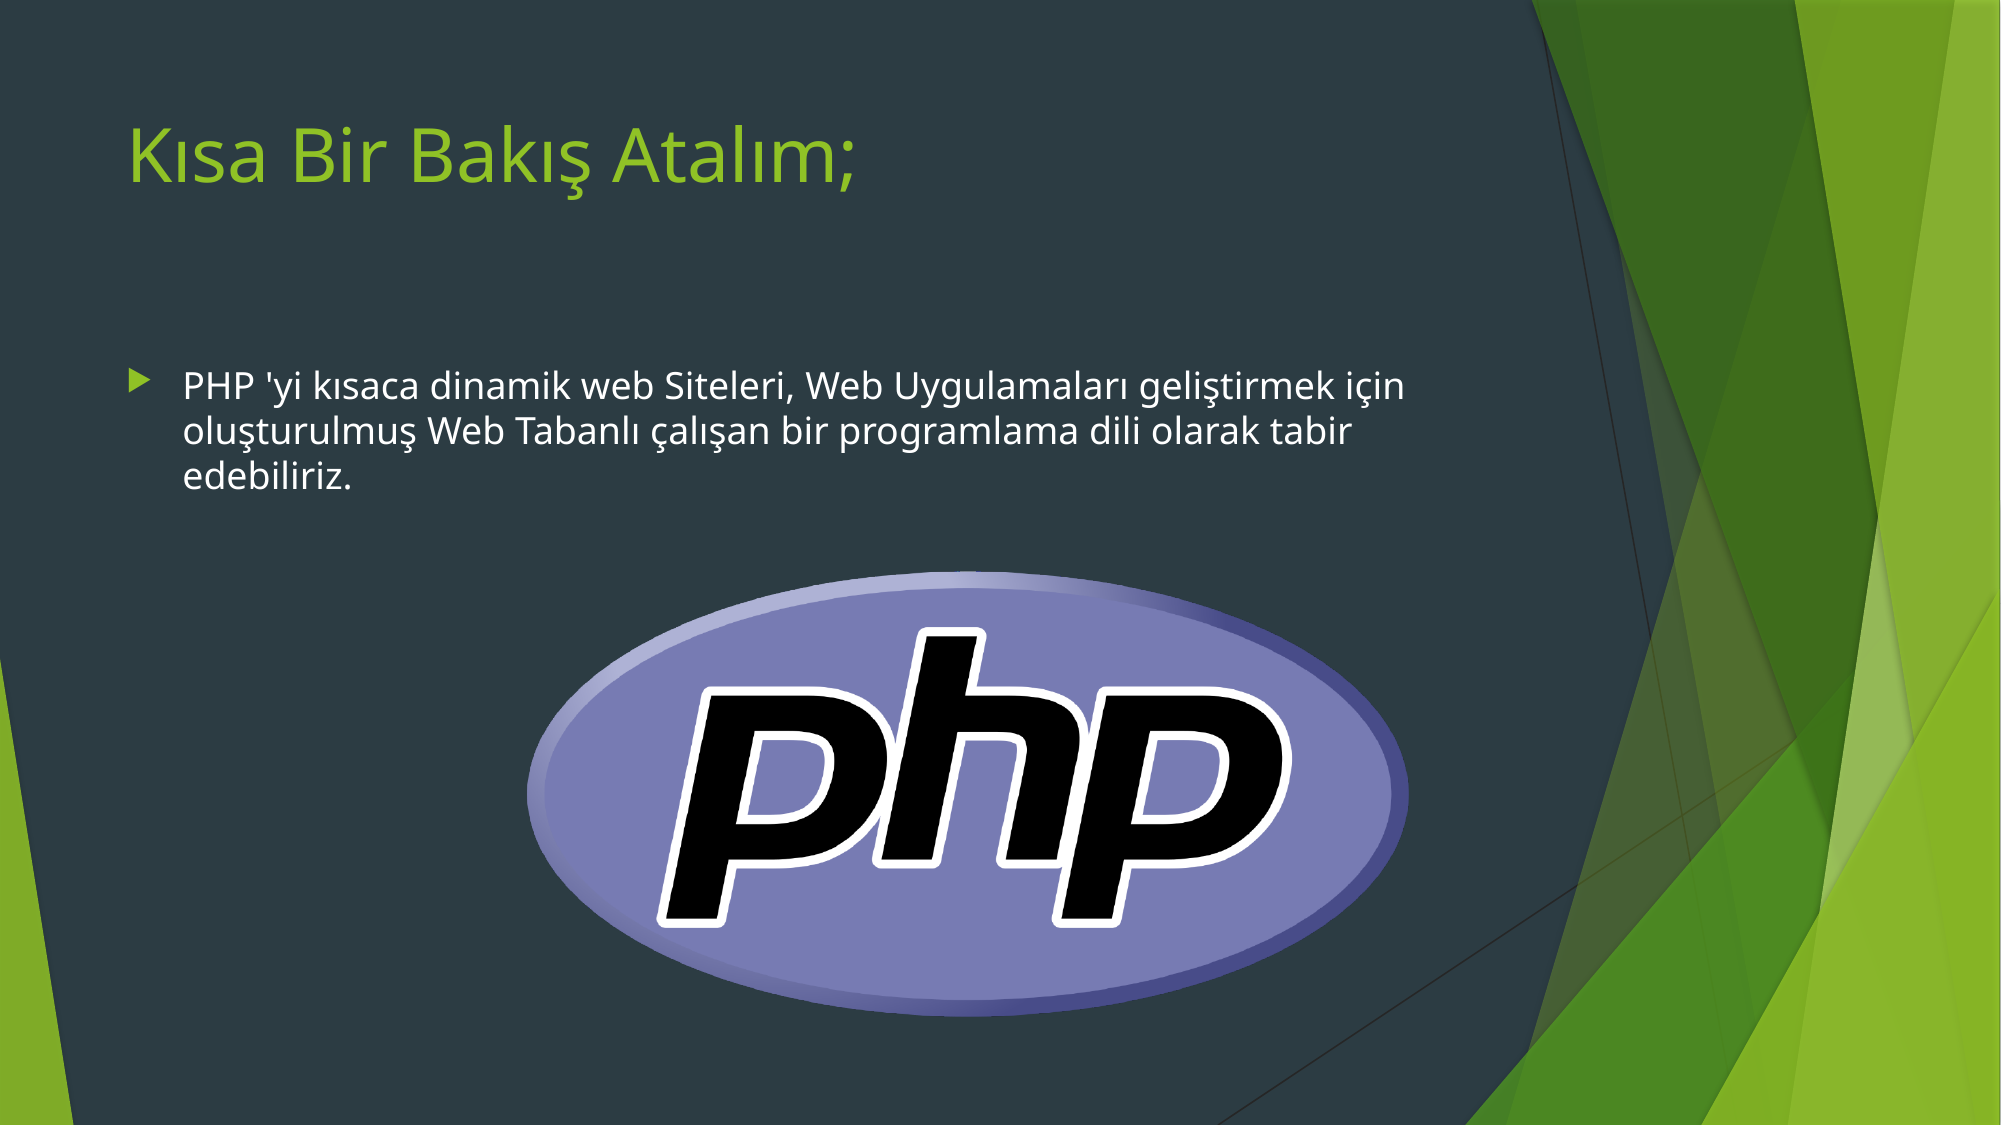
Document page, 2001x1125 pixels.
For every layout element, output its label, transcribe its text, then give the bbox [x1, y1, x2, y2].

picture [514, 559, 1421, 1030]
title Kısa Bir Bakış Atalım; [111, 99, 1522, 317]
list PHP 'yi kısaca dinamik web Siteleri, Web Uygulamaları geliştirmek için oluşturulmuş Web Tabanlı çalışan bir programlama dili olarak tabir edebiliriz. [111, 354, 1522, 992]
